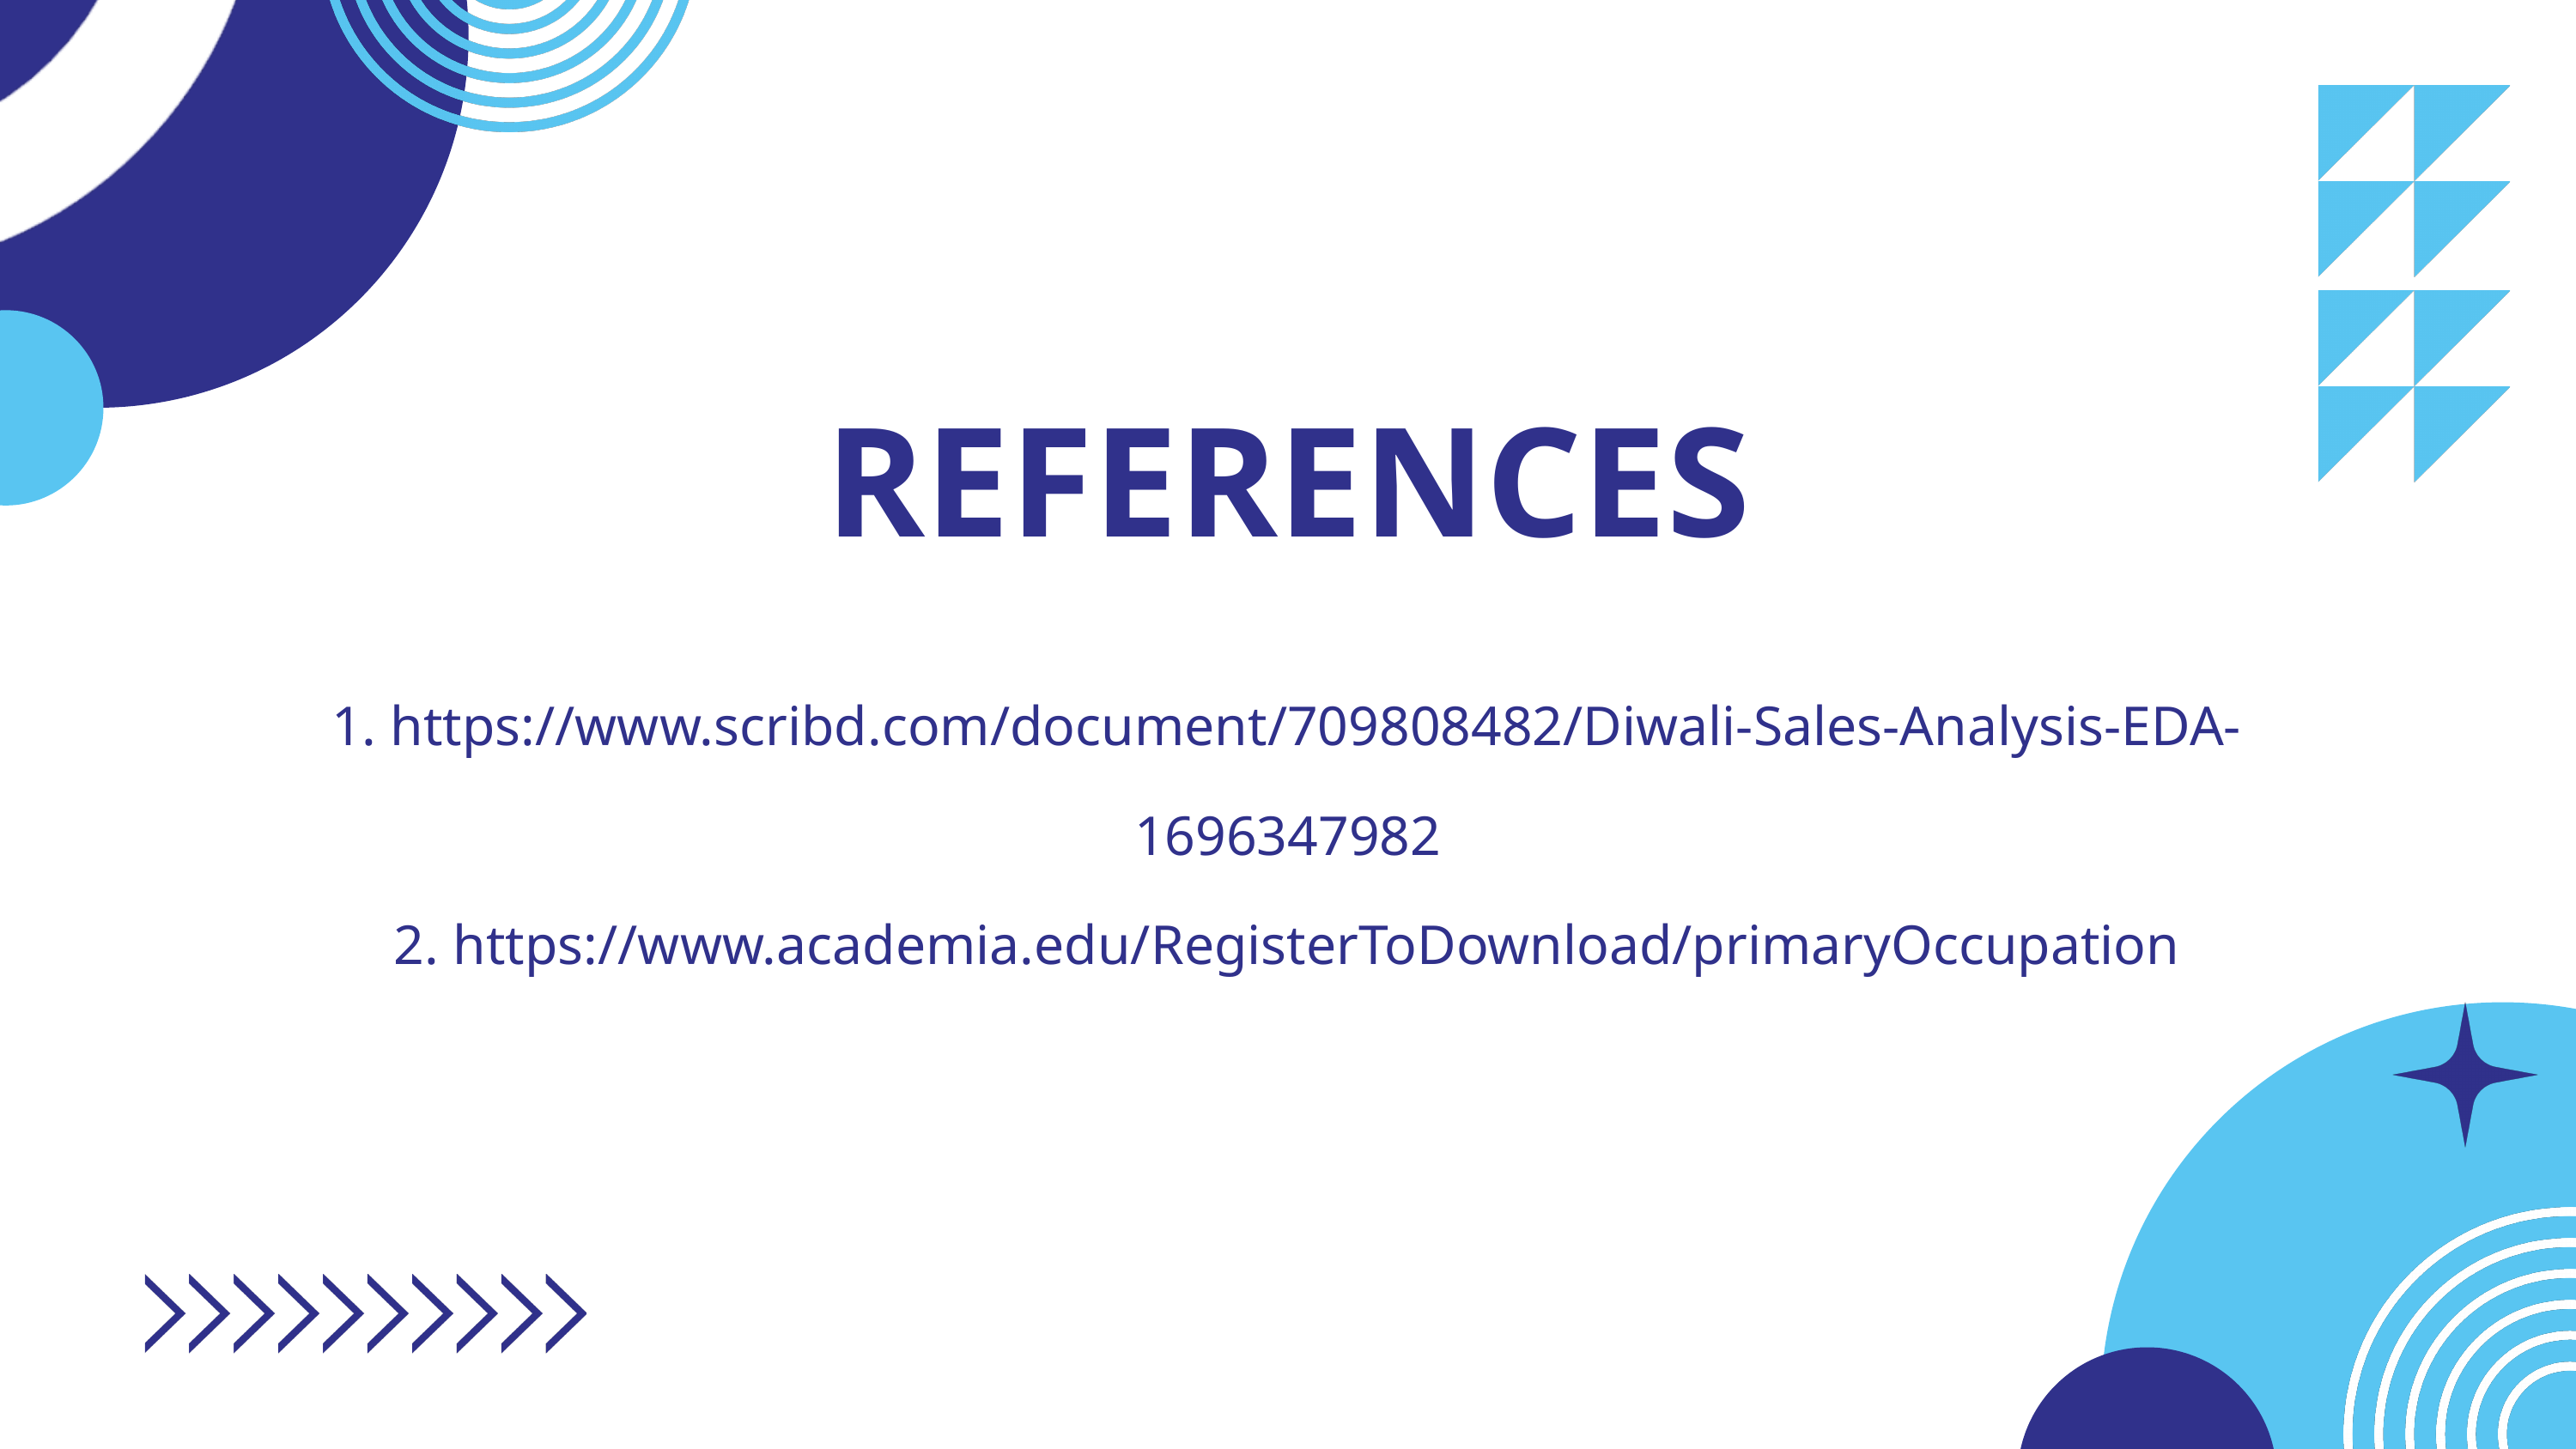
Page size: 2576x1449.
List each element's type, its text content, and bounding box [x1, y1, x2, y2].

text_box 1. https://www.scribd.com/document/709808482/Diwali-Sales-Analysis-EDA-1696347982 2. https://www.academia.edu/RegisterToDownload/primaryOccupation [185, 646, 2391, 976]
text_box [2100, 1002, 2576, 1449]
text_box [0, 310, 104, 506]
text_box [2017, 1347, 2277, 1449]
text_box [2318, 85, 2511, 277]
text_box [473, 0, 697, 132]
text_box [144, 1273, 587, 1354]
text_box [0, 0, 469, 409]
text_box REFERENCES [694, 355, 1881, 567]
text_box [2318, 290, 2511, 482]
